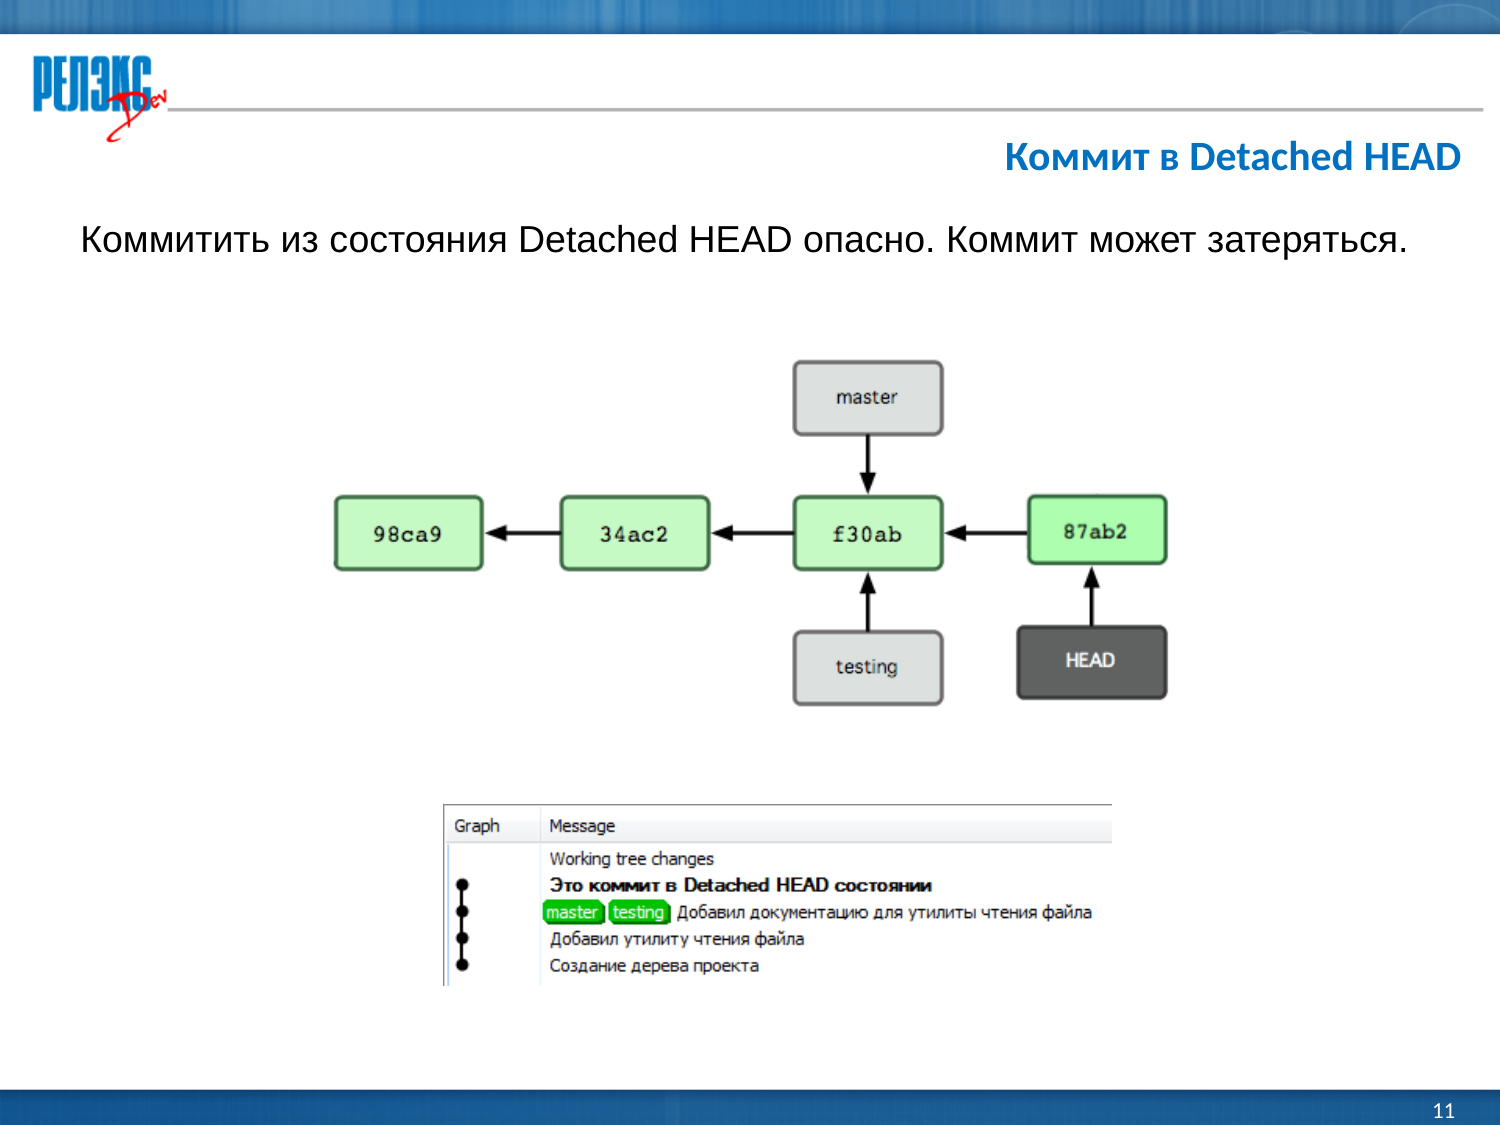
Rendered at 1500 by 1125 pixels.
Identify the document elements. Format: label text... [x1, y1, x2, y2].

text_box Коммитить из состояния Detached HEAD опасно. Коммит может затеряться. [65, 207, 1442, 265]
text_box Коммит в Detached HEAD [78, 113, 1477, 208]
text_box <number> [1120, 1093, 1471, 1125]
text_box [182, 30, 1482, 114]
picture [0, 0, 1500, 1125]
